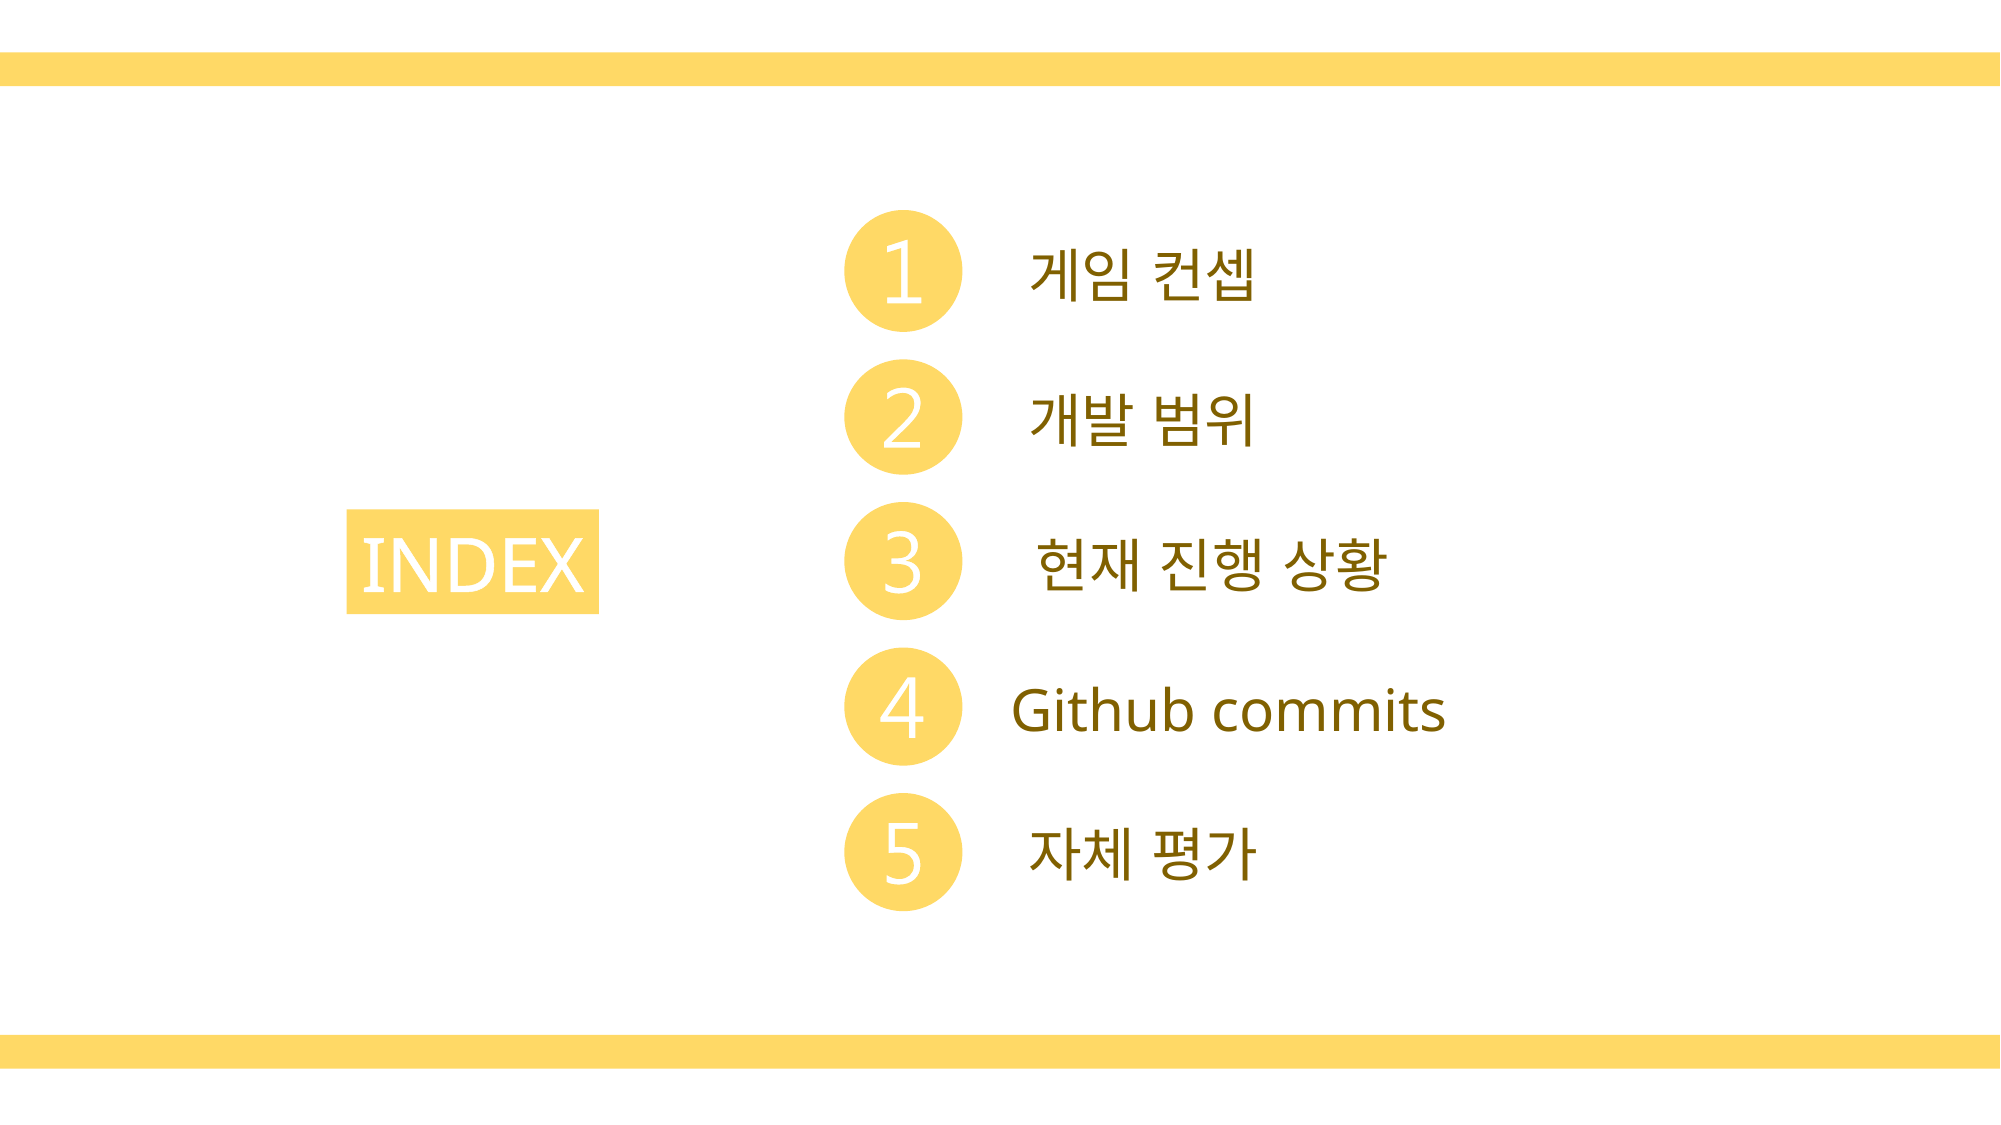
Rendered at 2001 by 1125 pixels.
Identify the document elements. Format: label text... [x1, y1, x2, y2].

text_box [0, 1034, 2000, 1070]
text_box [0, 51, 2000, 87]
text_box Github commits [995, 666, 1463, 751]
text_box [843, 500, 964, 622]
text_box [843, 208, 964, 333]
text_box 현재 진행 상황 [1020, 521, 1405, 607]
text_box INDEX [346, 509, 599, 615]
text_box [843, 792, 964, 913]
text_box 게임 컨셉 [1013, 231, 1274, 317]
text_box [843, 646, 964, 767]
text_box [843, 358, 964, 476]
text_box 자체 평가 [1013, 810, 1274, 896]
text_box 개발 범위 [1013, 376, 1274, 462]
